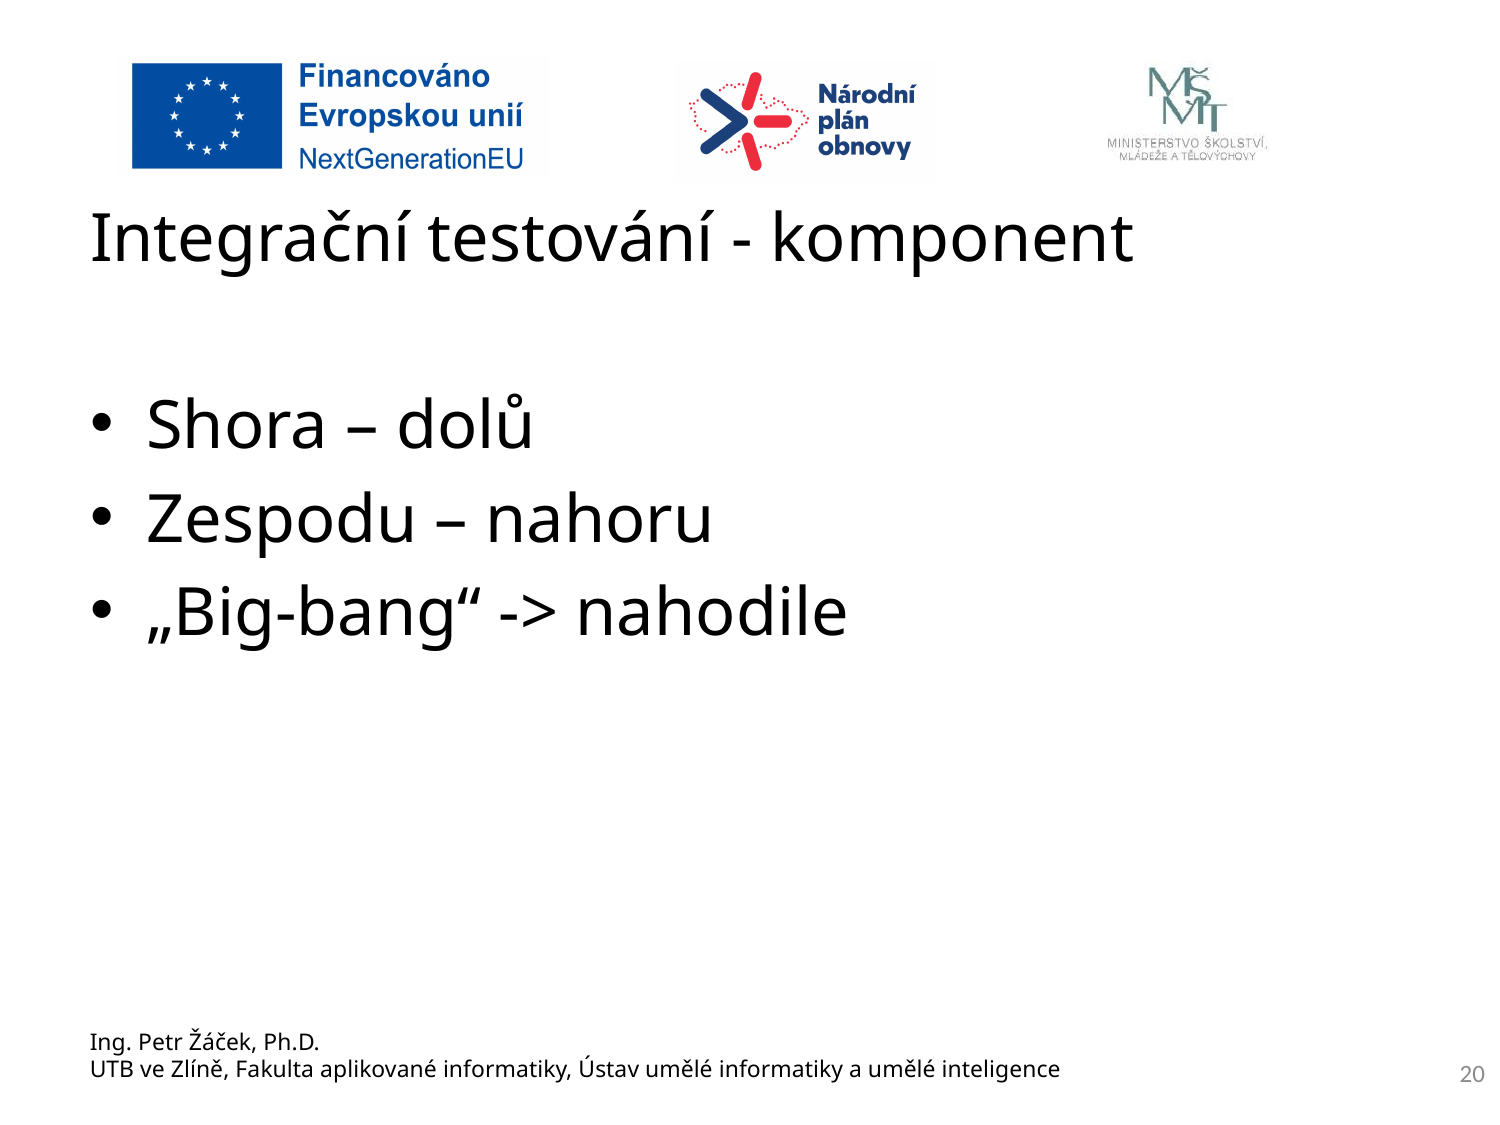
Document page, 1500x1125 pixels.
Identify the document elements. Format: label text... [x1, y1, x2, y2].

picture [674, 61, 937, 184]
text_box Ing. Petr Žáček, Ph.D. UTB ve Zlíně, Fakulta aplikované informatiky, Ústav umělé informatiky a umělé inteligence [75, 1019, 1199, 1103]
picture [1099, 61, 1276, 168]
list Integrační testování - komponent Shora – dolů Zespodu – nahoru „Big-bang“ -> nahodile [75, 187, 1425, 1007]
picture [118, 54, 550, 176]
slide_number 20 [1425, 1042, 1500, 1103]
